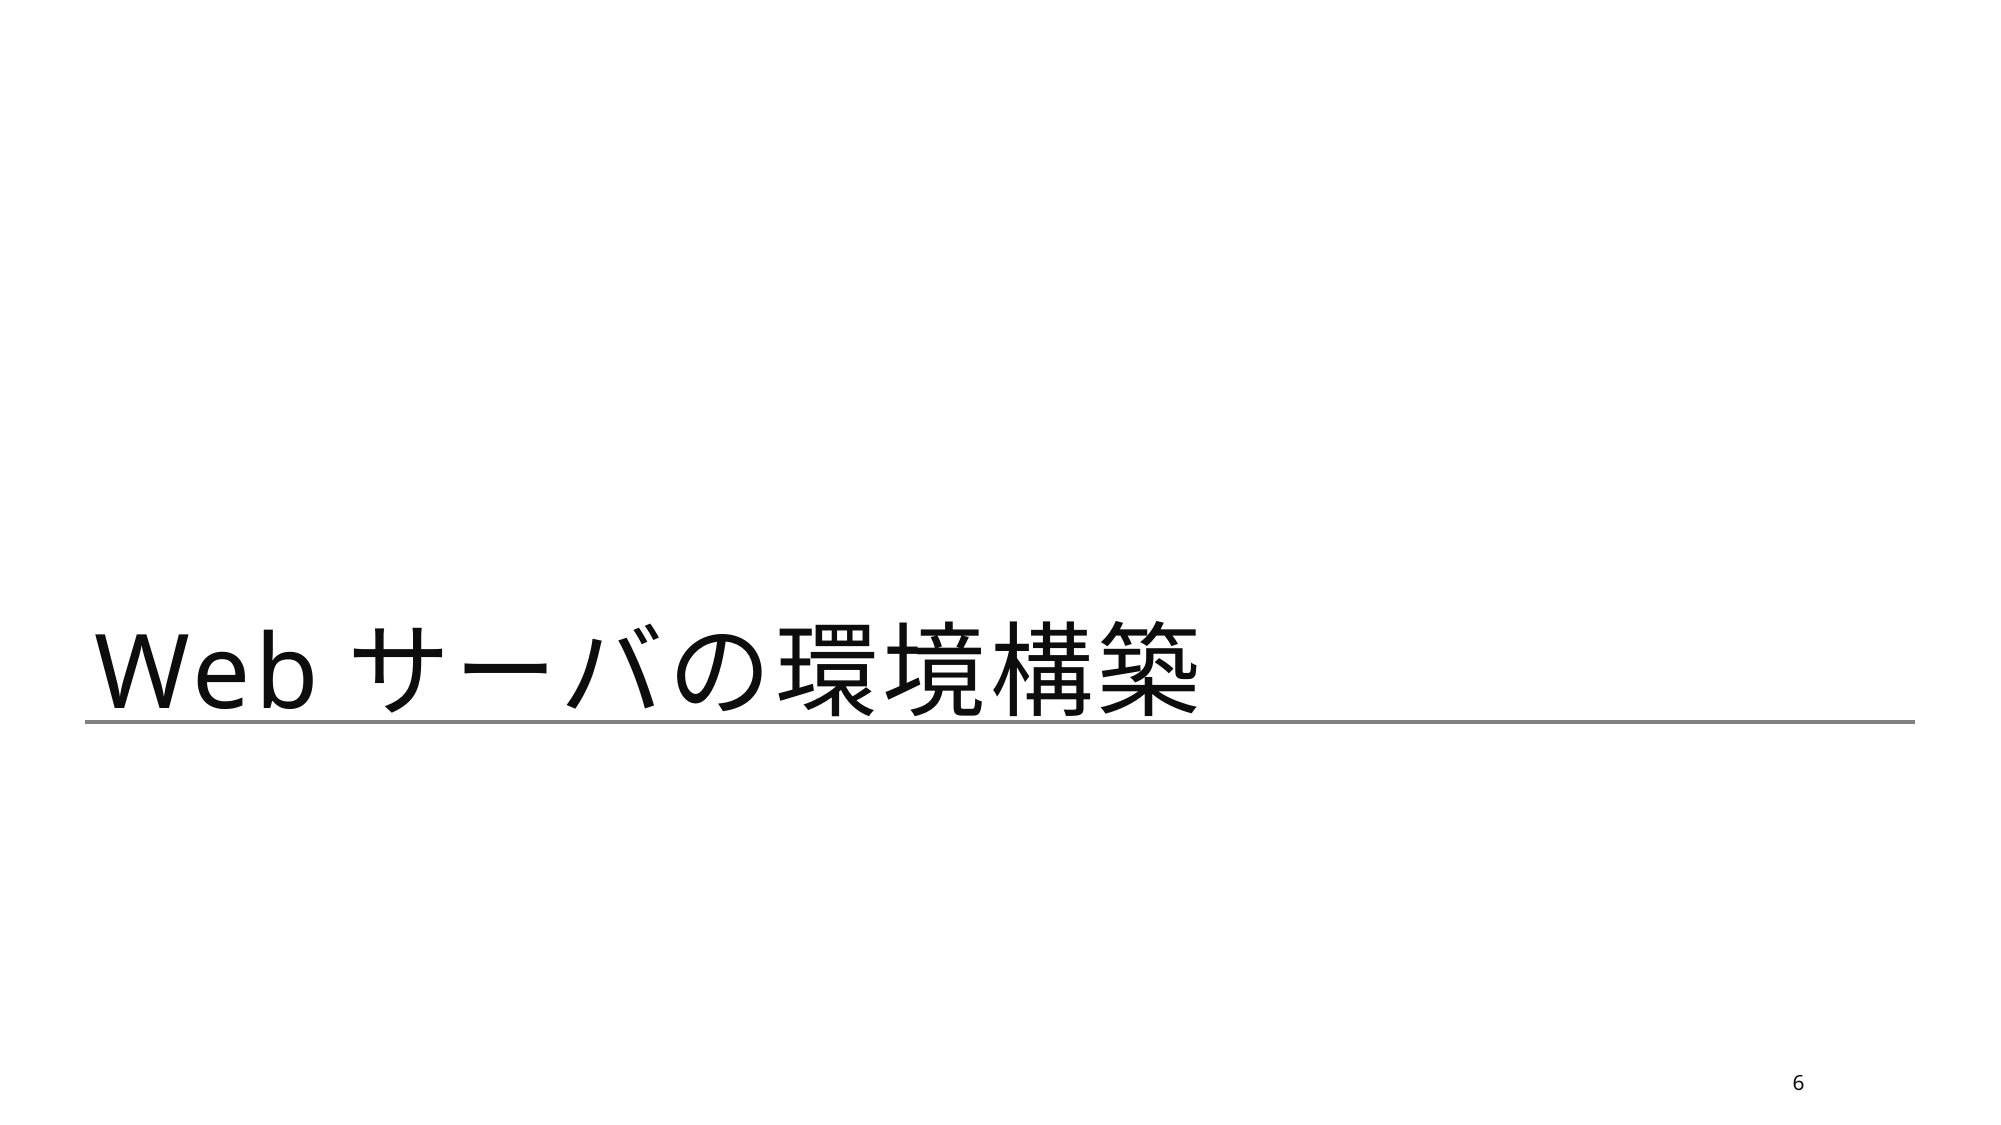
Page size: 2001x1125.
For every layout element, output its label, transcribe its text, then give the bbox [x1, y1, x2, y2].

title Webサーバの環境構築 [79, 621, 1915, 736]
slide_number 6 [1777, 1061, 1898, 1107]
